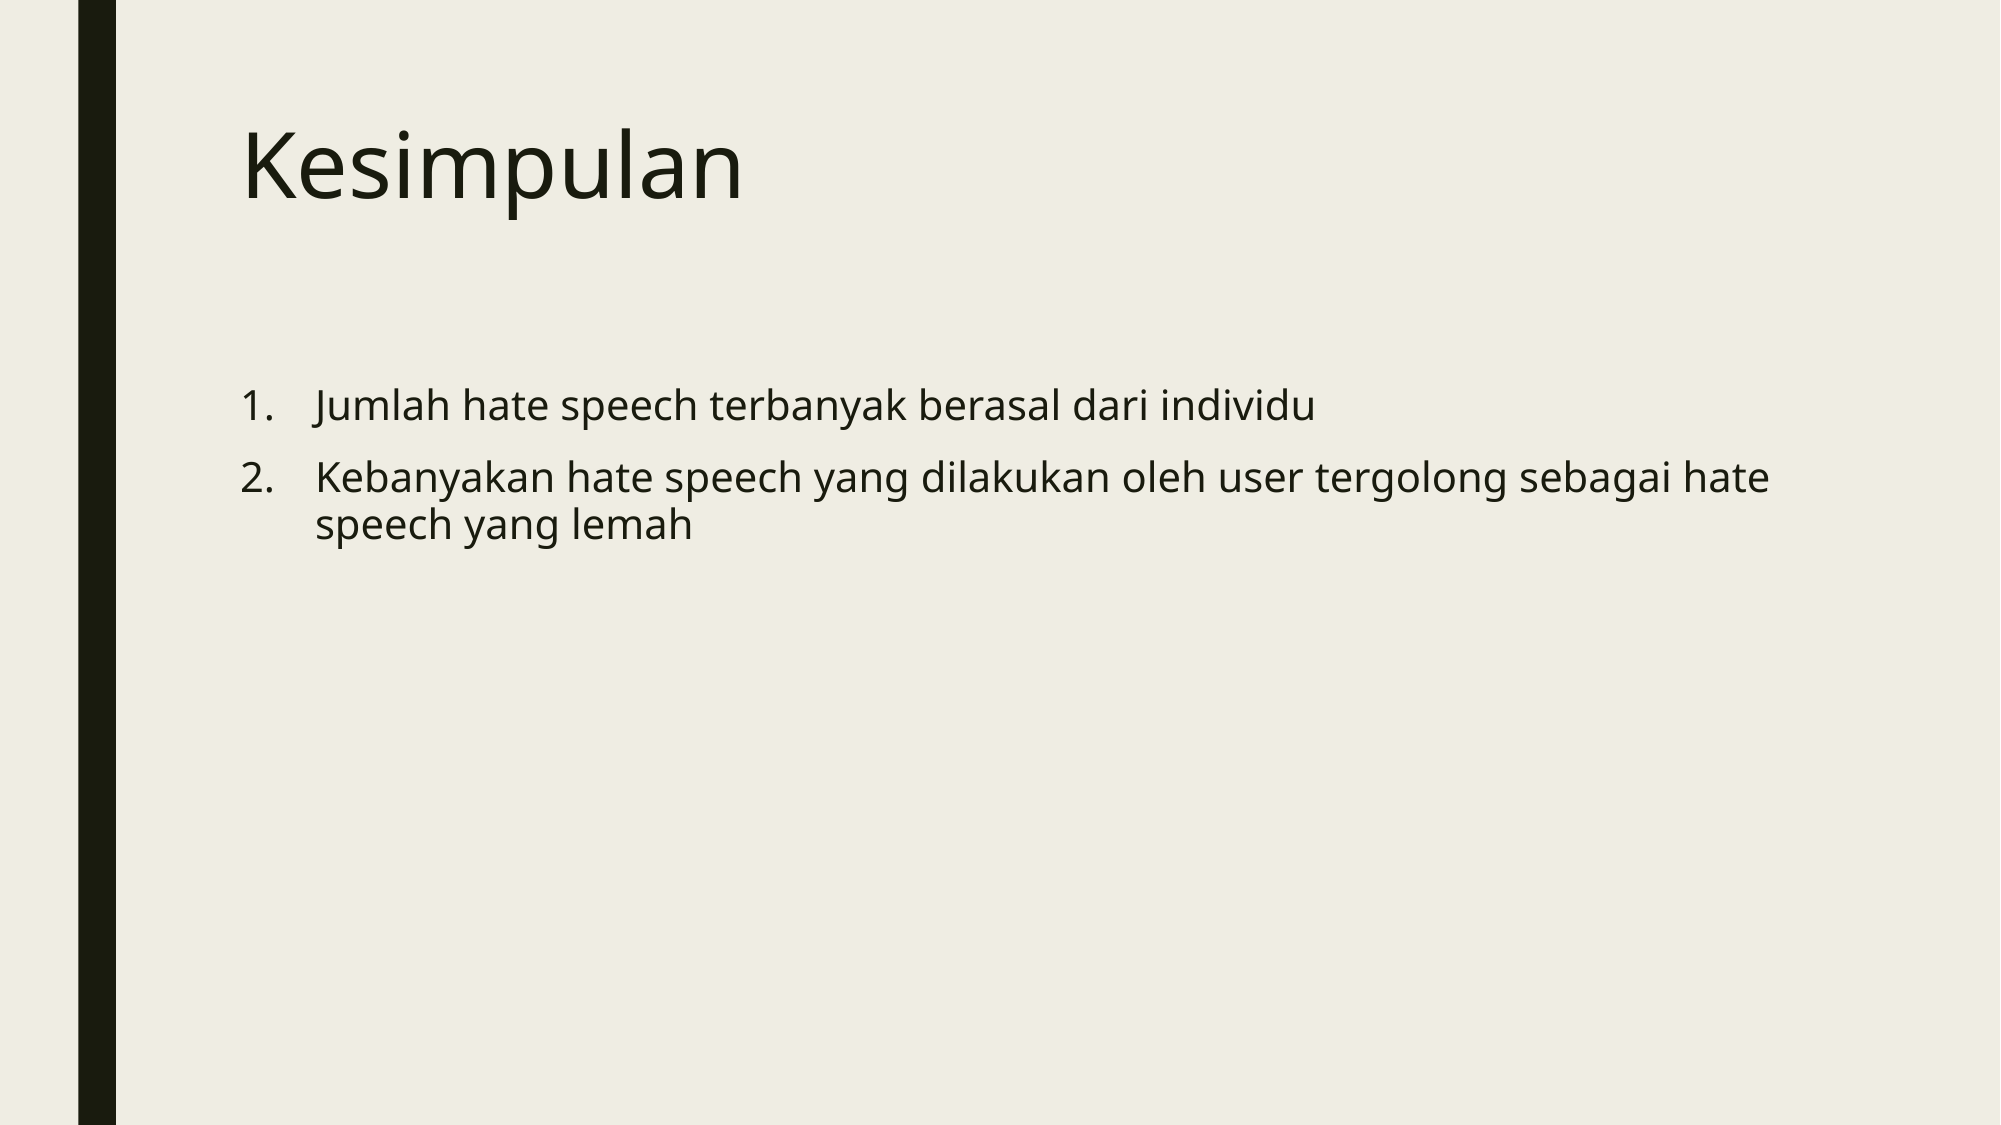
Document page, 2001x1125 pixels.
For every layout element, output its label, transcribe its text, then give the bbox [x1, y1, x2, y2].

title Kesimpulan [225, 112, 1800, 357]
list Jumlah hate speech terbanyak berasal dari individu Kebanyakan hate speech yang dilakukan oleh user tergolong sebagai hate speech yang lemah [225, 375, 1800, 963]
